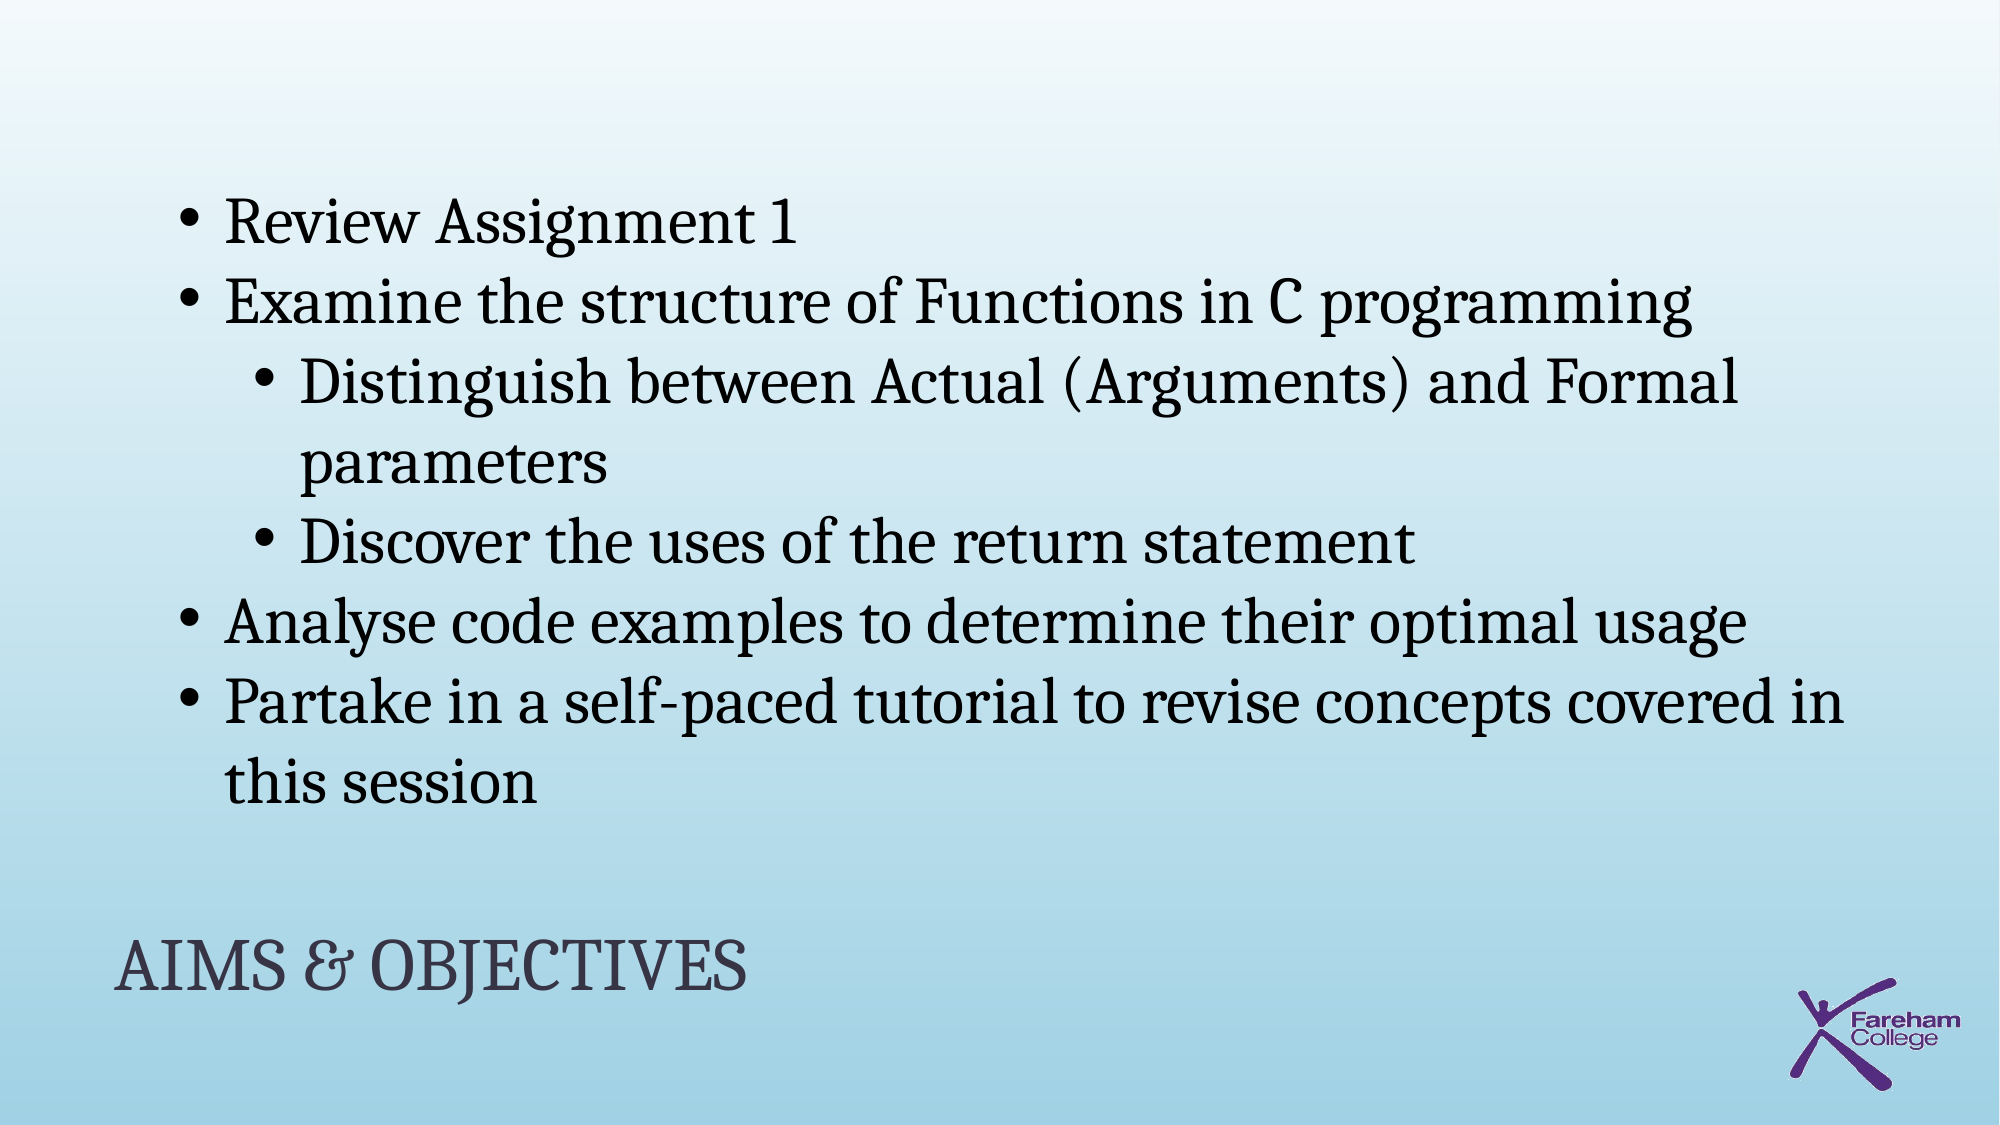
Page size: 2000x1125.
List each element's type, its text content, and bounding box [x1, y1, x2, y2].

list [212, 112, 1900, 800]
picture [1779, 964, 1974, 1110]
text_box Review Assignment 1 Examine the structure of Functions in C programming Distinguish between Actual (Arguments) and Formal parameters Discover the uses of the return statement Analyse code examples to determine their optimal usage Partake in a self-paced tutorial to revise concepts covered in this session [161, 169, 1865, 824]
title AIMS & OBJECTIVES [99, 837, 1900, 1013]
